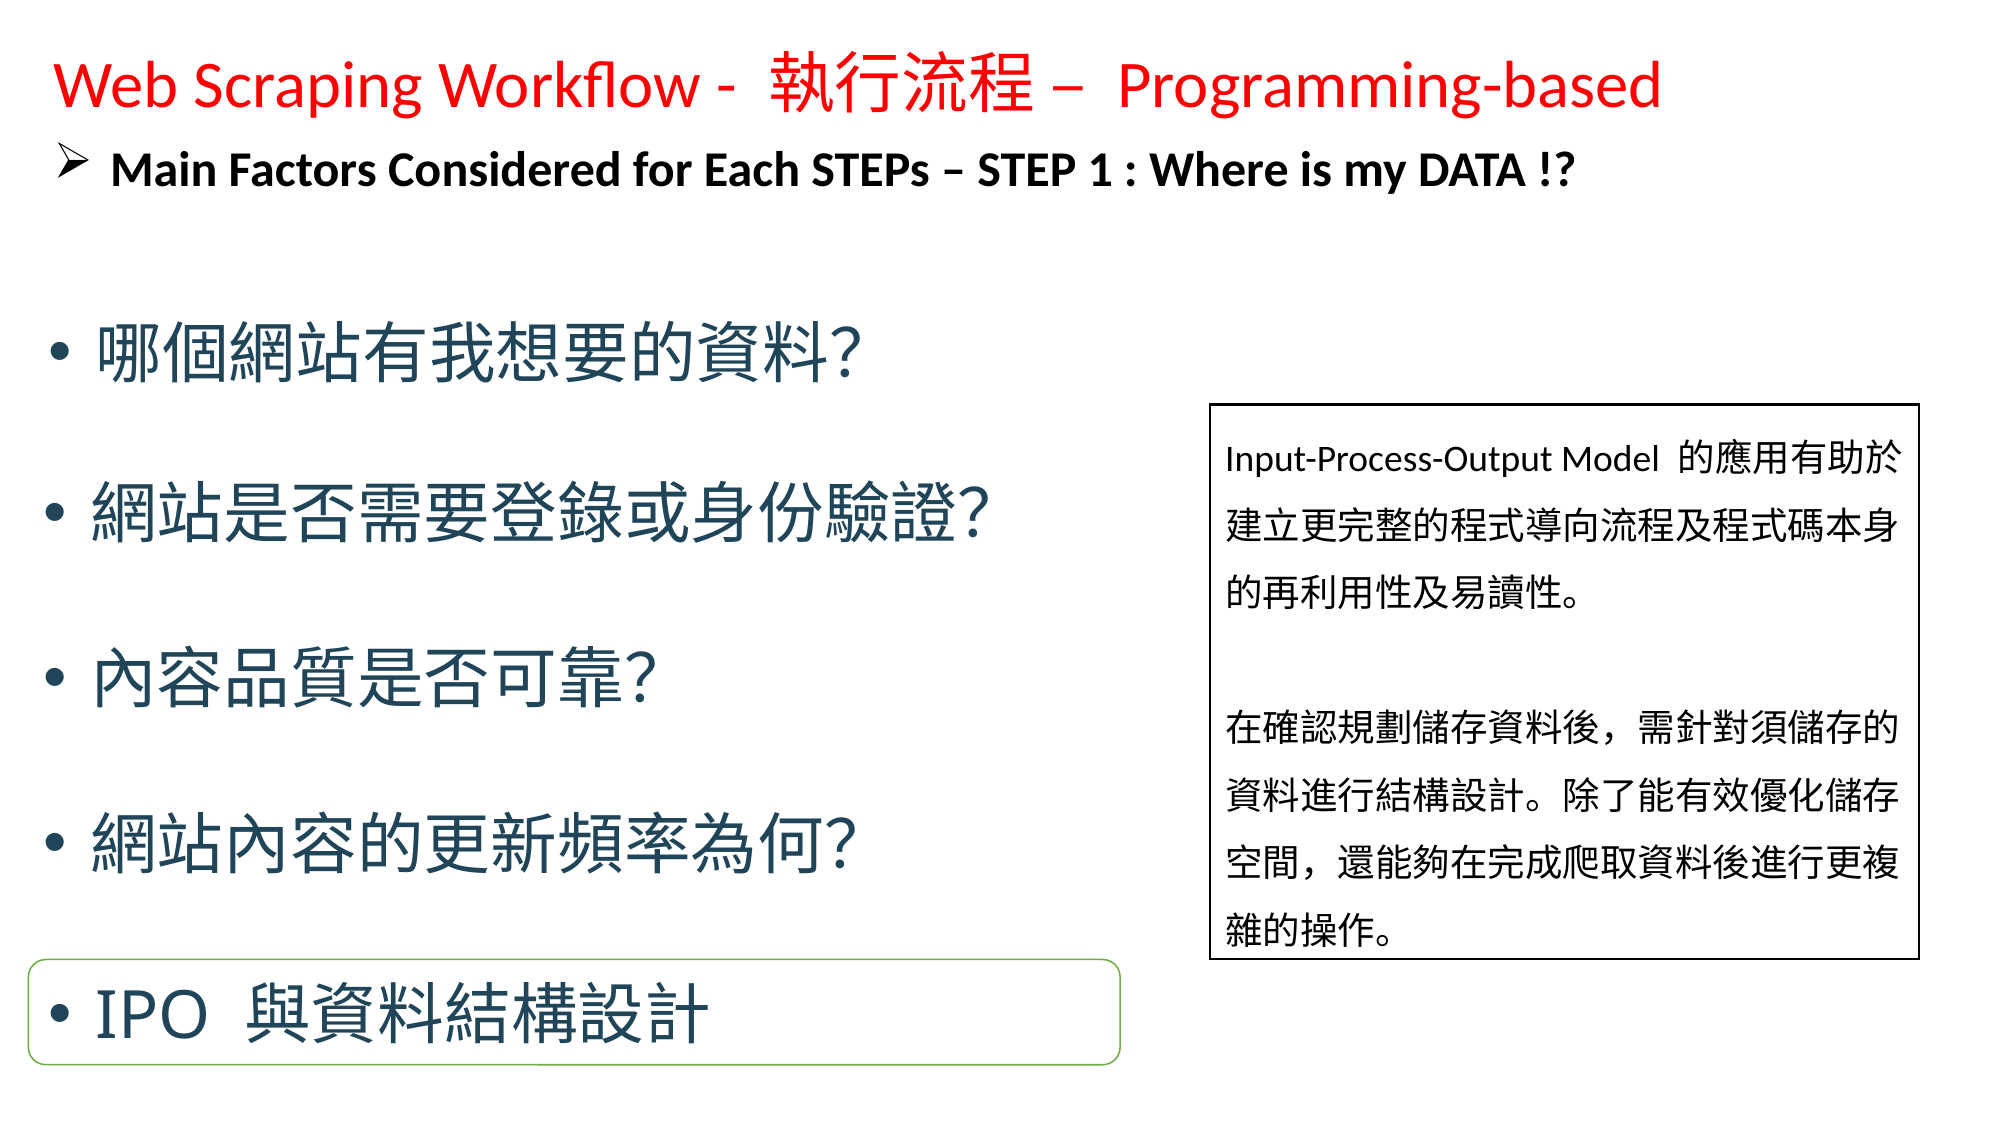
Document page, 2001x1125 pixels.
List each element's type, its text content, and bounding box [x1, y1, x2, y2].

text_box 哪個網站有我想要的資料？ [28, 298, 1121, 404]
text_box 網站內容的更新頻率為何？ [28, 794, 1121, 889]
text_box Main Factors Considered for Each STEPs – STEP 1 : Where is my DATA !? [38, 129, 1753, 204]
text_box Web Scraping Workflow - 執行流程 – Programming-based [38, 33, 1753, 128]
text_box Input-Process-Output Model 的應用有助於建立更完整的程式導向流程及程式碼本身的再利用性及易讀性。 在確認規劃儲存資料後，需針對須儲存的資料進行結構設計。除了能有效優化儲存空間，還能夠在完成爬取資料後進行更複雜的操作。 [1210, 404, 1919, 960]
text_box IPO 與資料結構設計 [28, 959, 1121, 1065]
text_box 網站是否需要登錄或身份驗證？ [28, 463, 1121, 559]
text_box 內容品質是否可靠？ [28, 628, 1121, 724]
